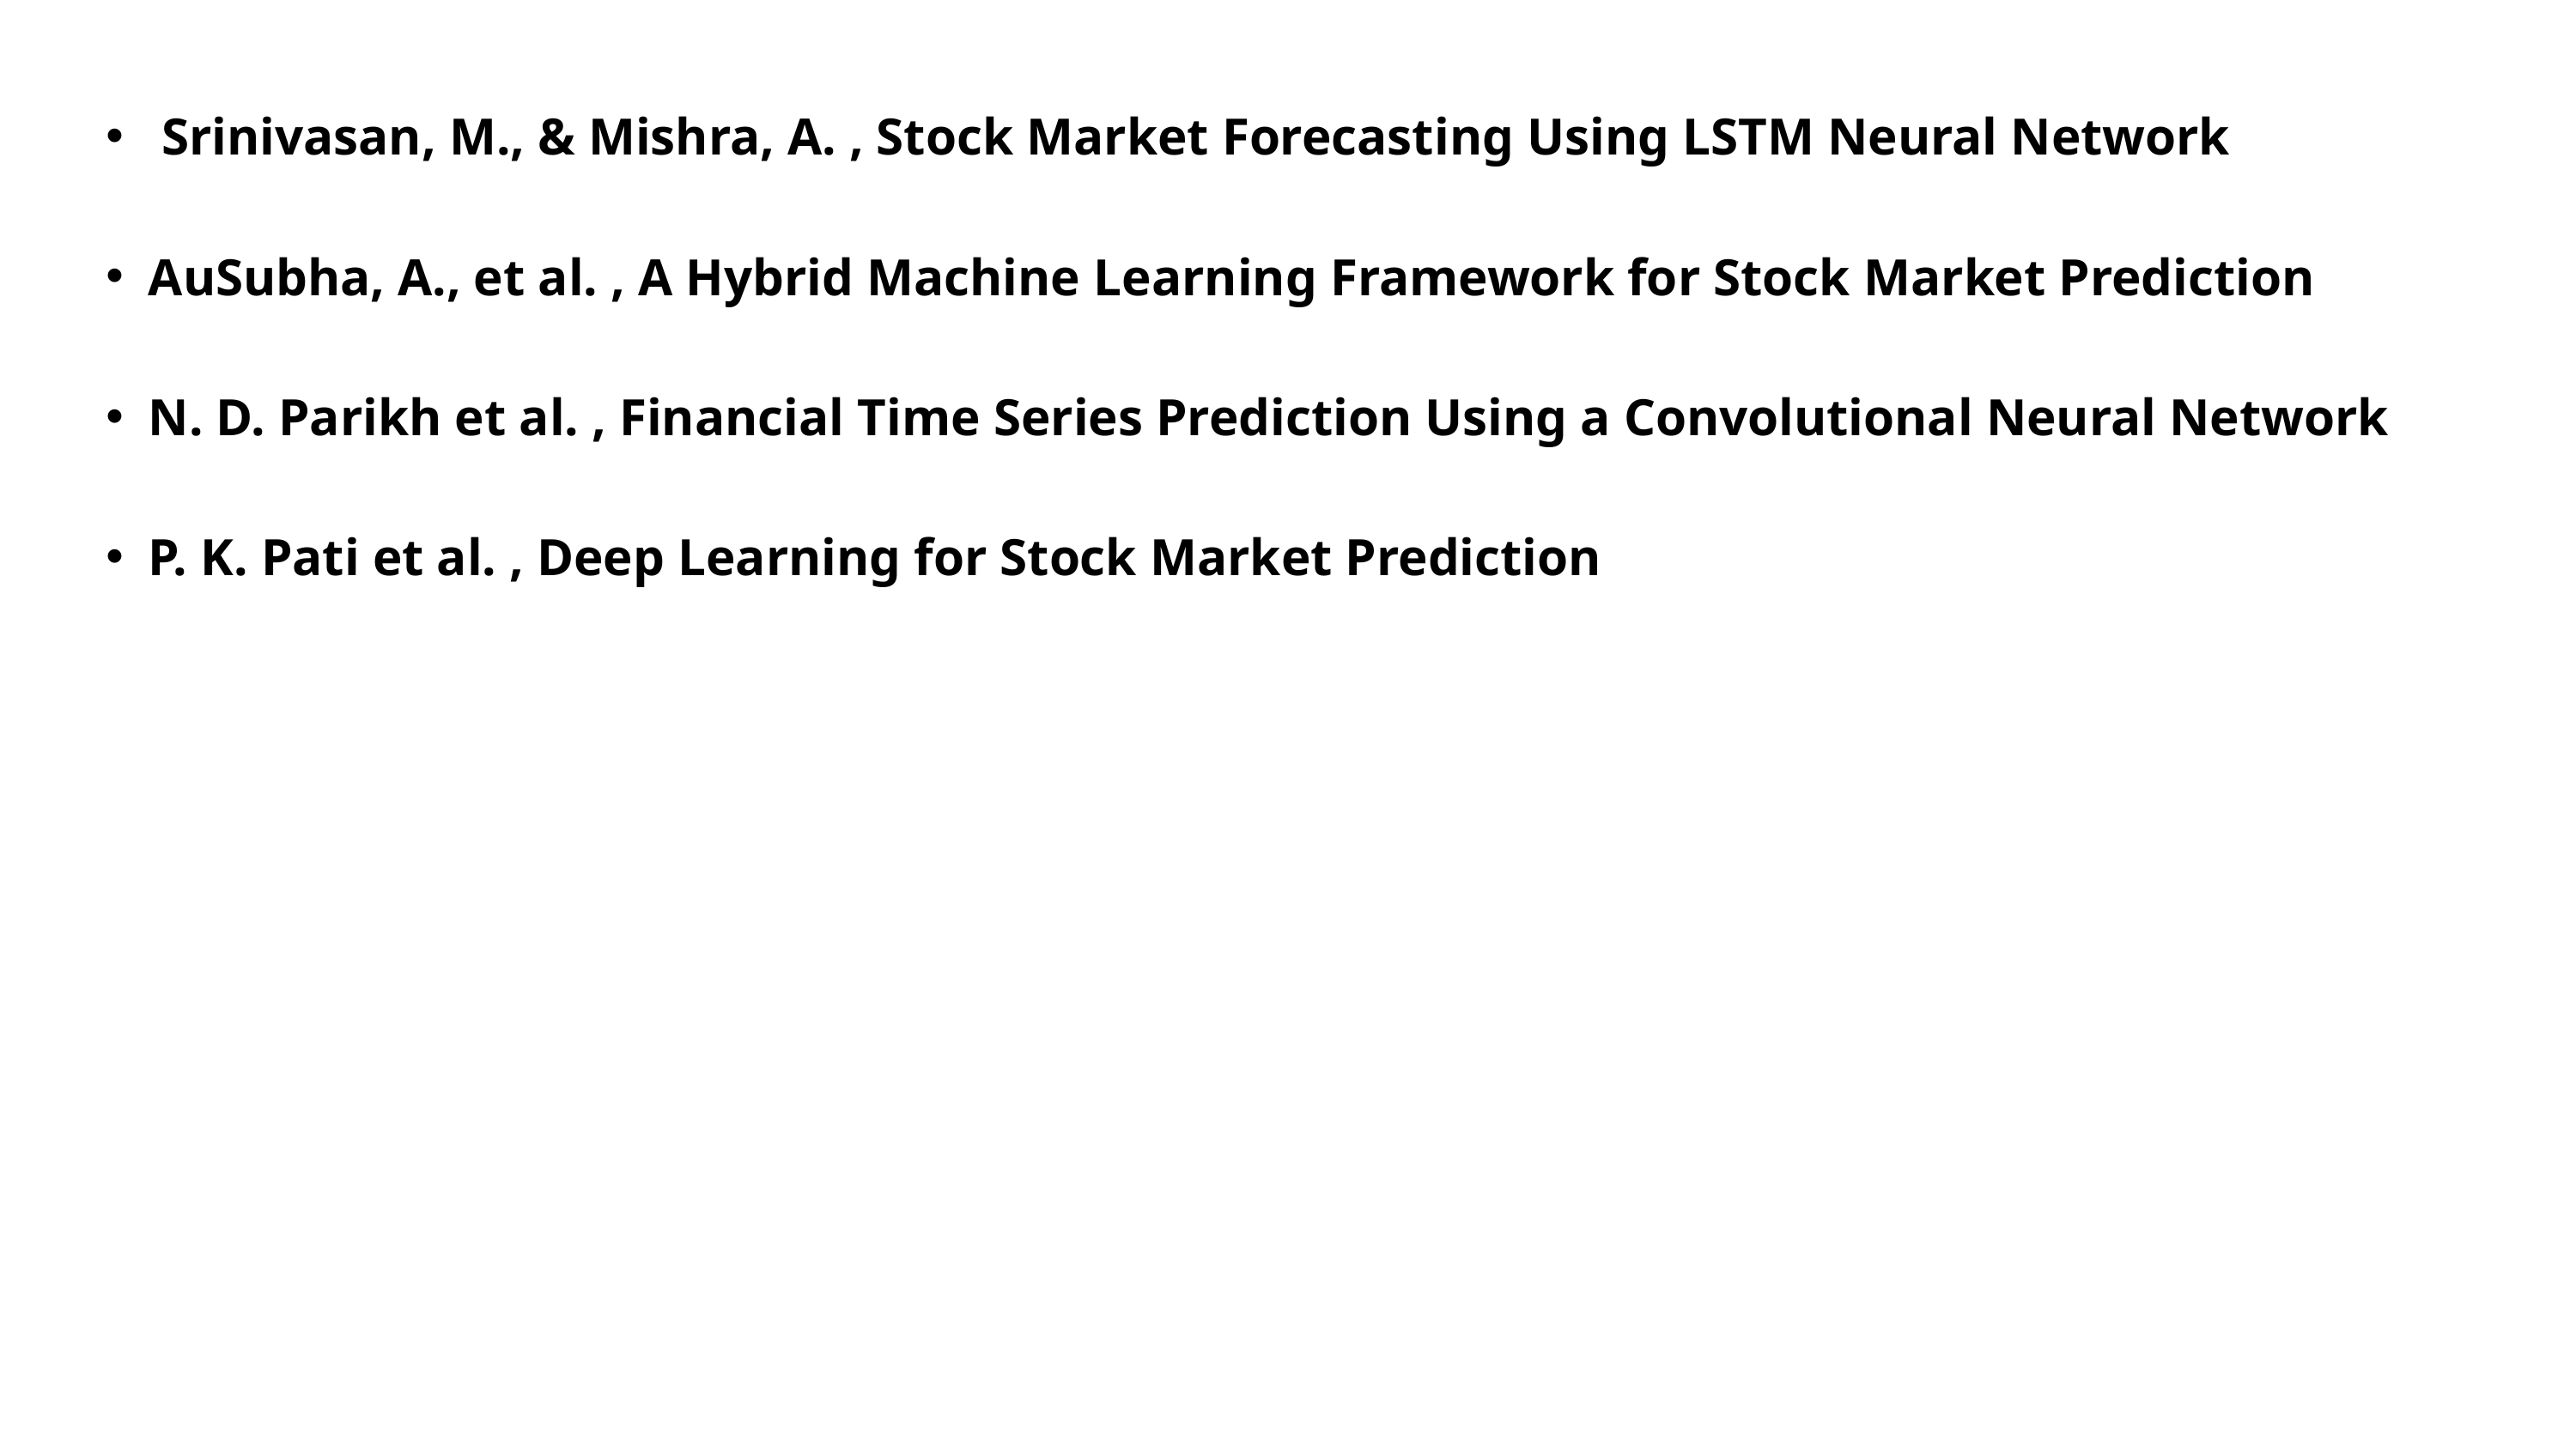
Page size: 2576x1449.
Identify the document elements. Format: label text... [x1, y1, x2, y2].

text_box Srinivasan, M., & Mishra, A. , Stock Market Forecasting Using LSTM Neural Network AuSubha, A., et al. , A Hybrid Machine Learning Framework for Stock Market Prediction N. D. Parikh et al. , Financial Time Series Prediction Using a Convolutional Neural Network P. K. Pati et al. , Deep Learning for Stock Market Prediction [63, 94, 2513, 661]
